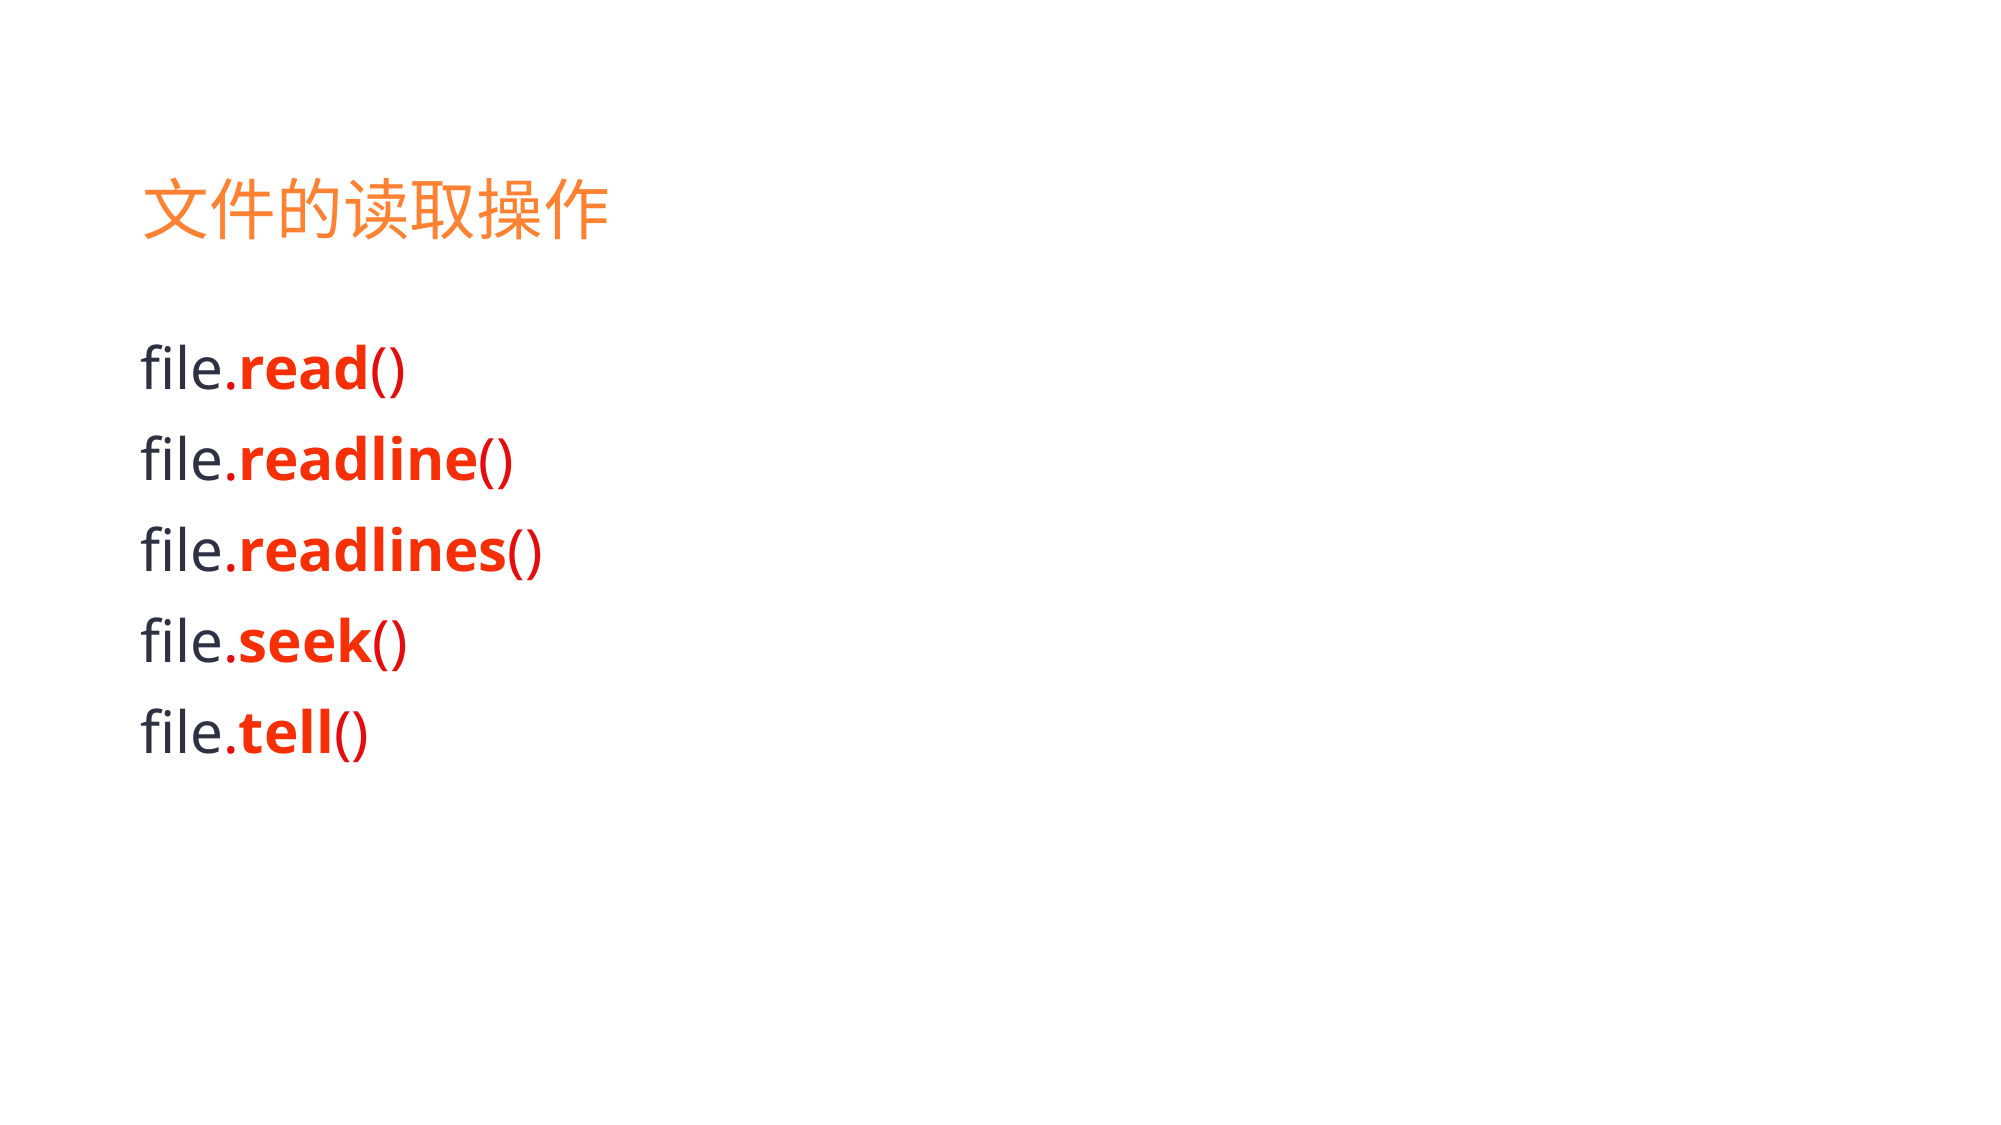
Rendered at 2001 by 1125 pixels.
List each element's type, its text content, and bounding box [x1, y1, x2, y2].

text_box file.read() file.readline() file.readlines() file.seek() file.tell() [125, 302, 788, 773]
text_box 文件的读取操作 [128, 160, 626, 256]
